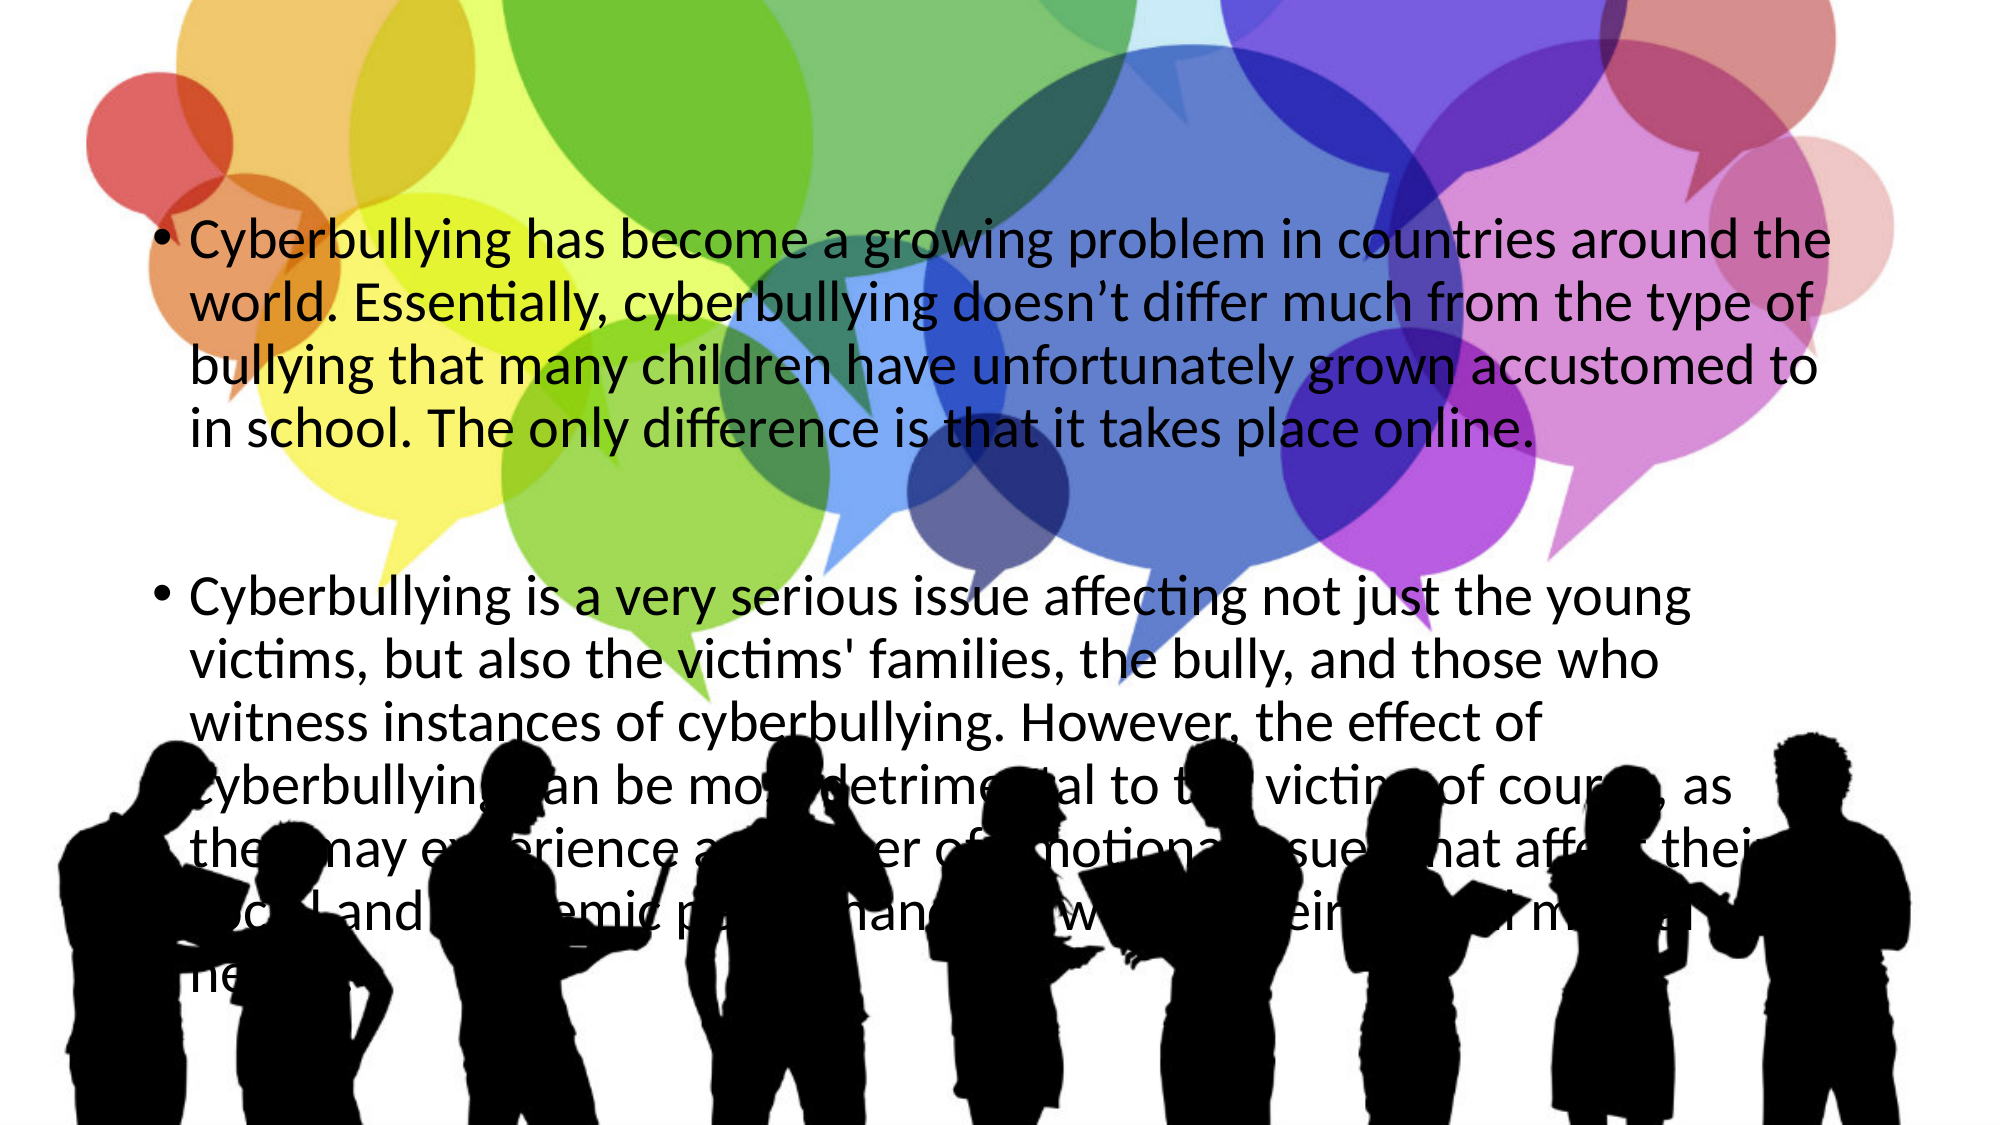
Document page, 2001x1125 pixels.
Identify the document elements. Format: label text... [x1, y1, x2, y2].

picture [0, 0, 2001, 1125]
list Cyberbullying has become a growing problem in countries around the world. Essentially, cyberbullying doesn’t differ much from the type of bullying that many children have unfortunately grown accustomed to in school. The only difference is that it takes place online. Cyberbullying is a very serious issue affecting not just the young victims, but also the victims' families, the bully, and those who witness instances of cyberbullying. However, the effect of cyberbullying can be most detrimental to the victim, of course, as they may experience a number of emotional issues that affect their social and academic performance as well as their overall mental health. [137, 110, 1863, 1014]
